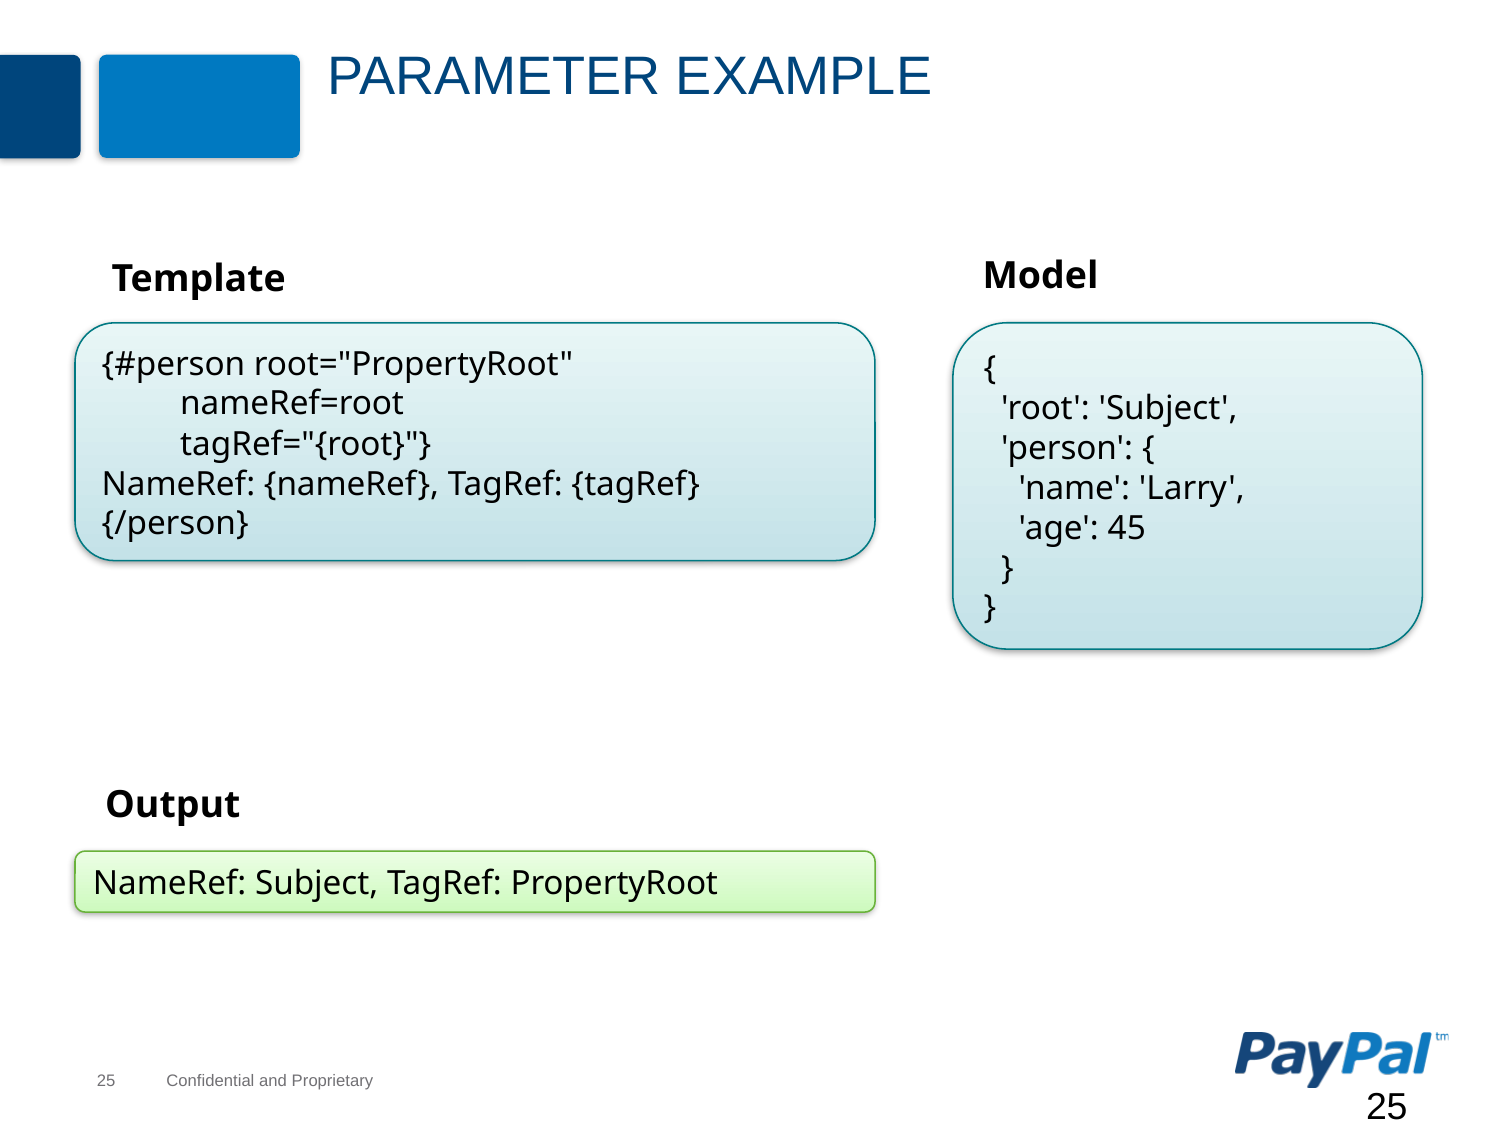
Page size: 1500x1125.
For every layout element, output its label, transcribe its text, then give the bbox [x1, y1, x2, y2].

title Parameter Example [312, 37, 1463, 175]
text_box {#person root="PropertyRoot" nameRef=root tagRef="{root}"} NameRef: {nameRef}, TagRef: {tagRef} {/person} [74, 322, 876, 562]
text_box { 'root': 'Subject', 'person': { 'name': 'Larry', 'age': 45 } } [952, 321, 1424, 650]
slide_number 25 [1351, 1074, 1500, 1125]
picture [1235, 1032, 1449, 1088]
text_box Model [968, 244, 1114, 304]
text_box NameRef: Subject, TagRef: PropertyRoot [74, 850, 876, 913]
text_box Template [96, 246, 302, 307]
text_box Output [90, 772, 256, 833]
